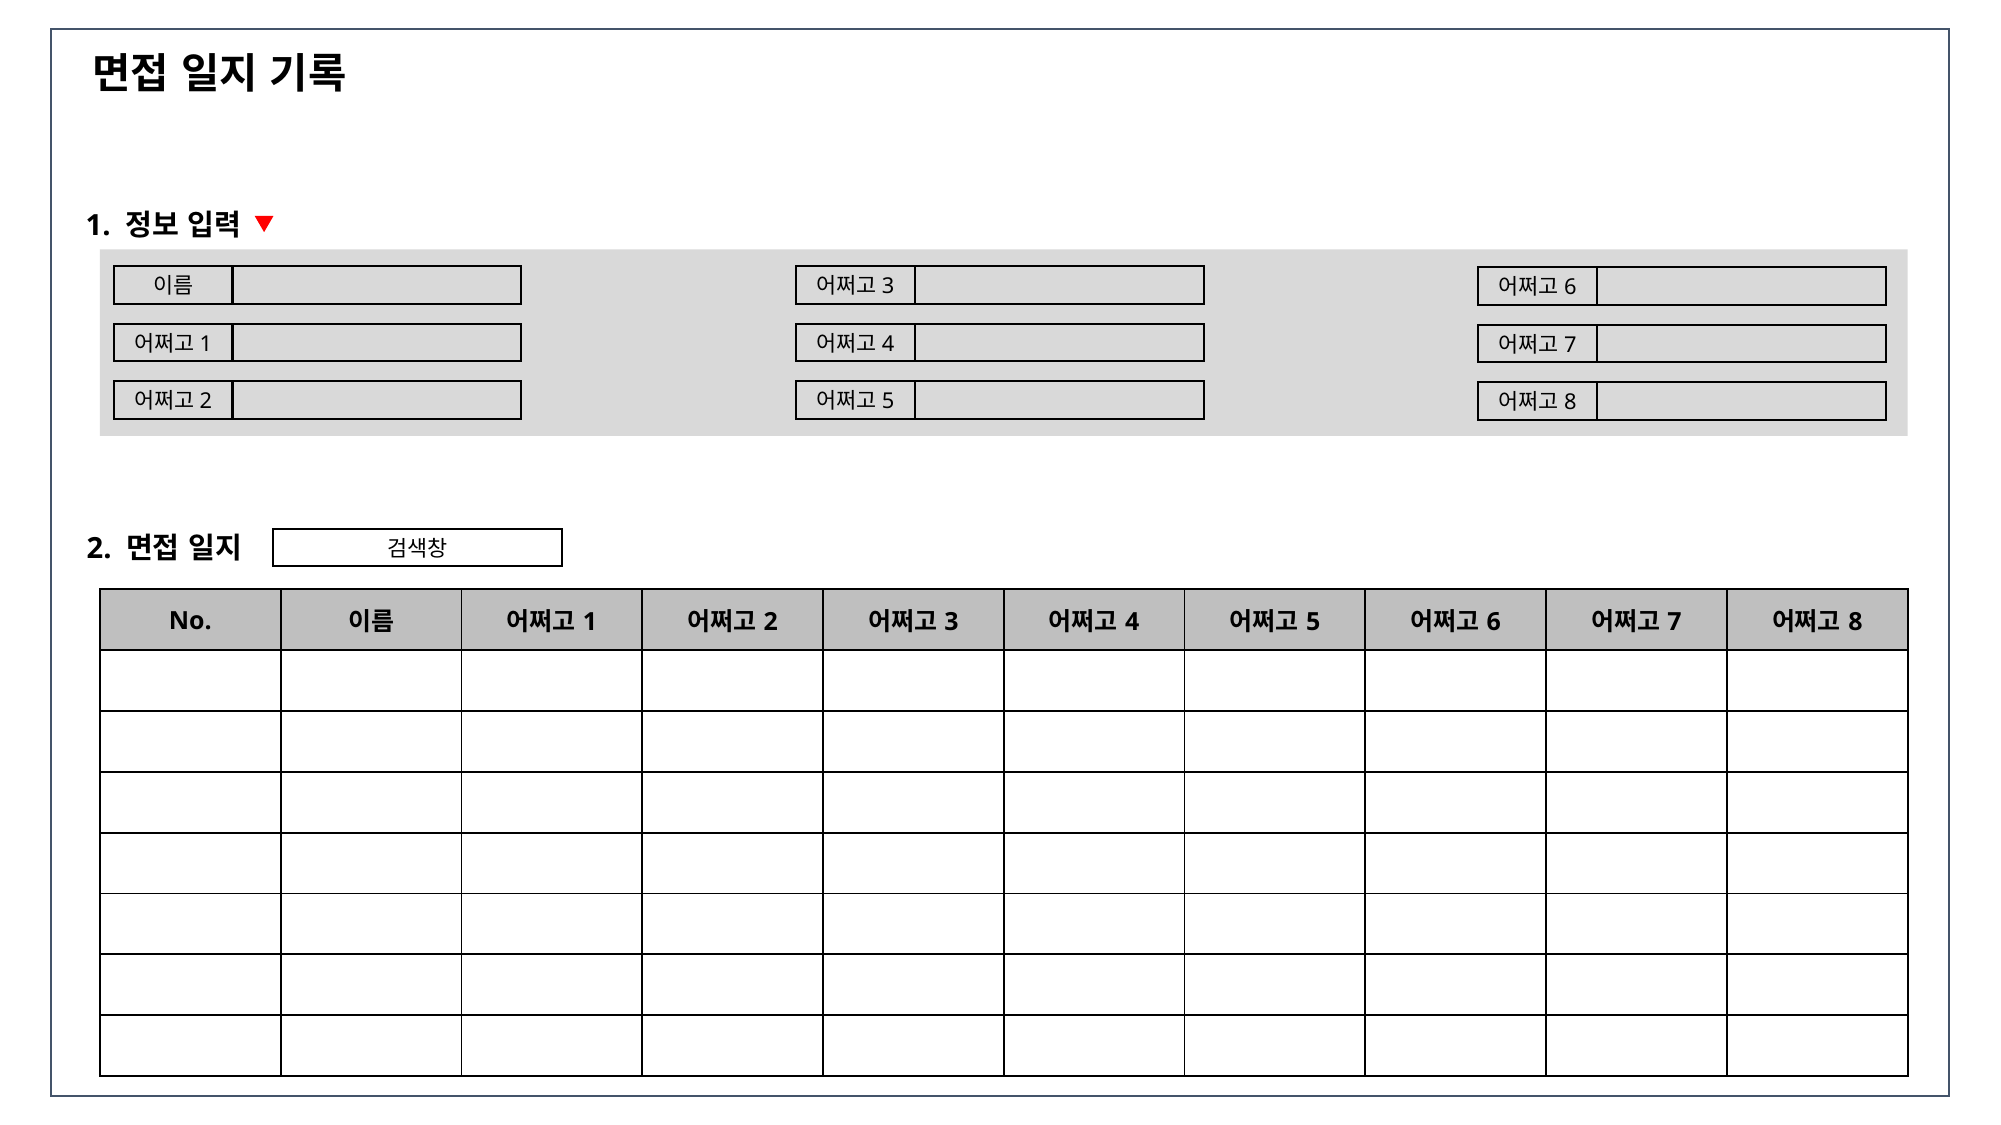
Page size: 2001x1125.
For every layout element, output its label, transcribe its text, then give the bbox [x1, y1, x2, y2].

table_cell [643, 894, 822, 953]
table_cell [101, 955, 280, 1014]
table_header 어쩌고5 [1185, 590, 1364, 649]
text_box 어쩌고5 [795, 380, 914, 420]
table_cell [643, 1016, 822, 1075]
text_box 어쩌고1 [113, 323, 231, 362]
table_cell [1185, 834, 1364, 893]
text_box 2. 면접 일지 [71, 522, 258, 572]
table_cell [462, 712, 641, 771]
table_cell [1185, 773, 1364, 832]
text_box 1. 정보 입력 [70, 198, 257, 249]
text_box 어쩌고6 [1477, 266, 1596, 306]
table_cell [1366, 773, 1545, 832]
table_cell [462, 651, 641, 710]
table_cell [1728, 773, 1907, 832]
table_cell [643, 773, 822, 832]
text_box [914, 380, 1205, 420]
table_cell [282, 773, 461, 832]
table_cell [1728, 955, 1907, 1014]
table_cell [101, 894, 280, 953]
table_cell [1185, 955, 1364, 1014]
table_cell [1005, 651, 1184, 710]
table_cell [1366, 1016, 1545, 1075]
table_cell [1185, 651, 1364, 710]
table_cell [1728, 712, 1907, 771]
table_cell [1547, 712, 1726, 771]
table_cell [101, 773, 280, 832]
table_cell [643, 955, 822, 1014]
text_box [1596, 324, 1887, 363]
table_header No. [101, 590, 280, 649]
table_cell [1185, 894, 1364, 953]
text_box 어쩌고4 [795, 323, 914, 362]
table_cell [1366, 712, 1545, 771]
table_cell [824, 1016, 1003, 1075]
text_box [1596, 381, 1887, 421]
table_cell [462, 1016, 641, 1075]
table_header 이름 [282, 590, 461, 649]
text_box [252, 214, 276, 235]
text_box 면접 일지 기록 [77, 39, 362, 105]
table_cell [1728, 894, 1907, 953]
table_cell [101, 834, 280, 893]
table_cell [1547, 1016, 1726, 1075]
table_cell [101, 712, 280, 771]
table_cell [1366, 894, 1545, 953]
table_cell [1728, 834, 1907, 893]
table_cell [1547, 834, 1726, 893]
table_header 어쩌고7 [1547, 590, 1726, 649]
text_box 검색창 [272, 528, 563, 567]
table_cell [462, 955, 641, 1014]
table_cell [1366, 834, 1545, 893]
table_cell [1005, 773, 1184, 832]
table_cell [1547, 955, 1726, 1014]
table_cell [1547, 773, 1726, 832]
table_cell [1366, 651, 1545, 710]
table_cell [1547, 651, 1726, 710]
table_cell [1005, 894, 1184, 953]
table_cell [1547, 894, 1726, 953]
table_cell [462, 894, 641, 953]
table_cell [824, 894, 1003, 953]
table_cell [1005, 955, 1184, 1014]
table_header 어쩌고2 [643, 590, 822, 649]
table_header 어쩌고6 [1366, 590, 1545, 649]
table_header 어쩌고4 [1005, 590, 1184, 649]
table_cell [282, 834, 461, 893]
table_cell [282, 955, 461, 1014]
table_cell [824, 651, 1003, 710]
table_cell [1185, 712, 1364, 771]
table_cell [101, 1016, 280, 1075]
text_box [231, 380, 522, 420]
table_cell [824, 834, 1003, 893]
table_cell [282, 651, 461, 710]
table_cell [1728, 1016, 1907, 1075]
text_box 어쩌고7 [1477, 324, 1596, 363]
text_box [50, 28, 1950, 1097]
text_box 어쩌고2 [113, 380, 231, 420]
text_box [914, 265, 1205, 305]
text_box [231, 265, 522, 305]
table_cell [1005, 1016, 1184, 1075]
table_cell [462, 773, 641, 832]
table_cell [1728, 651, 1907, 710]
text_box [1596, 266, 1887, 306]
table_cell [824, 773, 1003, 832]
text_box 어쩌고3 [795, 265, 914, 305]
table_header 어쩌고3 [824, 590, 1003, 649]
table_cell [282, 894, 461, 953]
table_cell [1185, 1016, 1364, 1075]
table_header 어쩌고1 [462, 590, 641, 649]
table_header 어쩌고8 [1728, 590, 1907, 649]
table_cell [824, 955, 1003, 1014]
table_cell [1005, 712, 1184, 771]
table_cell [1005, 834, 1184, 893]
text_box 어쩌고8 [1477, 381, 1596, 421]
table_cell [643, 834, 822, 893]
table_cell [101, 651, 280, 710]
table_cell [462, 834, 641, 893]
table_cell [1366, 955, 1545, 1014]
text_box [231, 323, 522, 362]
table_cell [282, 1016, 461, 1075]
table_cell [643, 651, 822, 710]
table_cell [282, 712, 461, 771]
table_cell [643, 712, 822, 771]
table_cell [824, 712, 1003, 771]
text_box [914, 323, 1205, 362]
text_box 이름 [113, 265, 231, 305]
